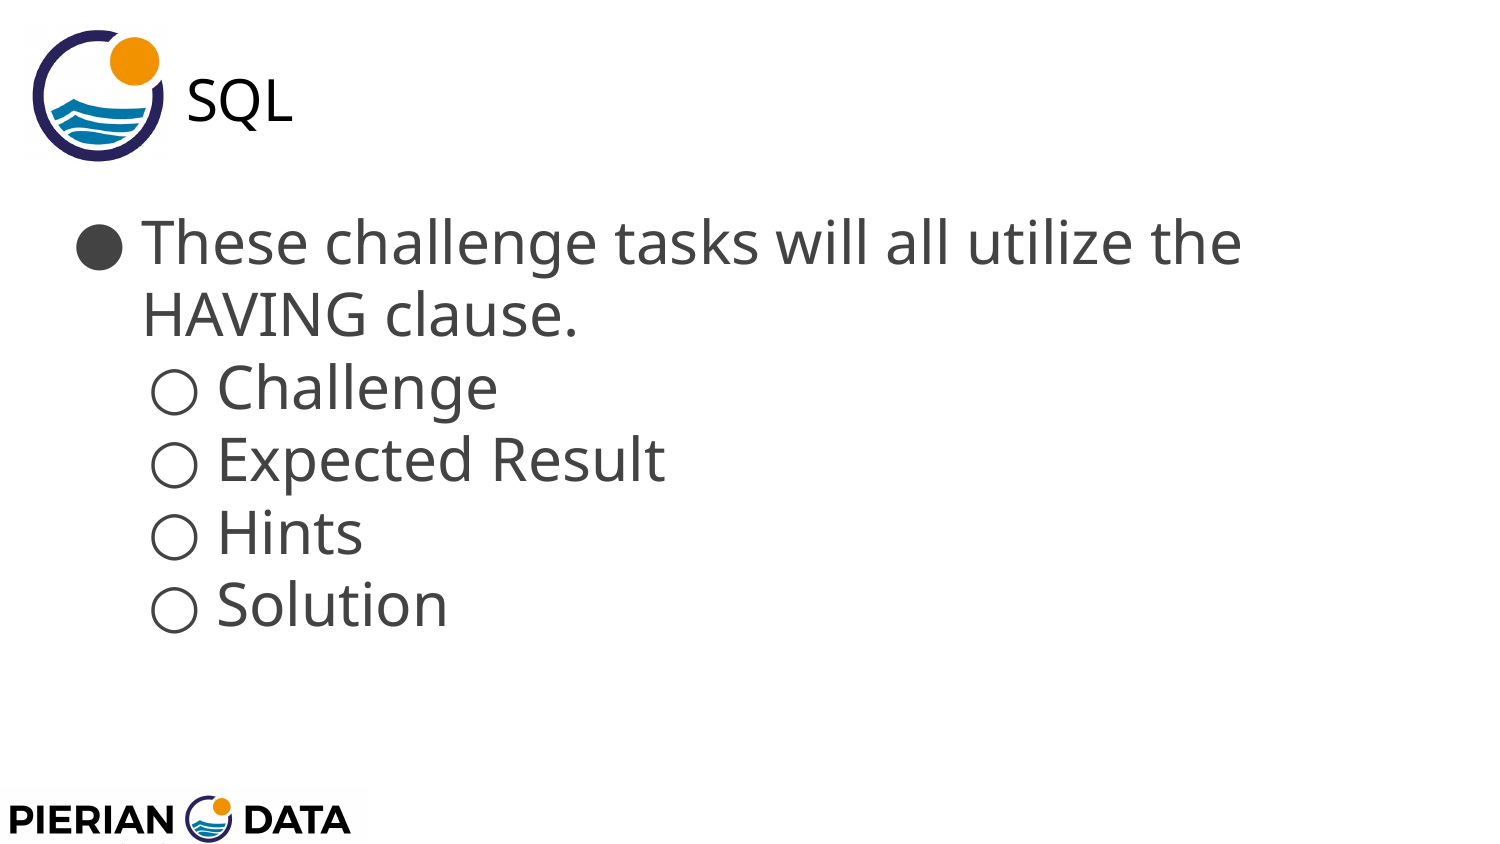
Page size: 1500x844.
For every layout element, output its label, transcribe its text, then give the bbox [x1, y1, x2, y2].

list These challenge tasks will all utilize the HAVING clause. Challenge Expected Result Hints Solution [51, 189, 1476, 750]
picture [24, 24, 172, 167]
title SQL [176, 48, 1449, 143]
picture [0, 787, 368, 844]
